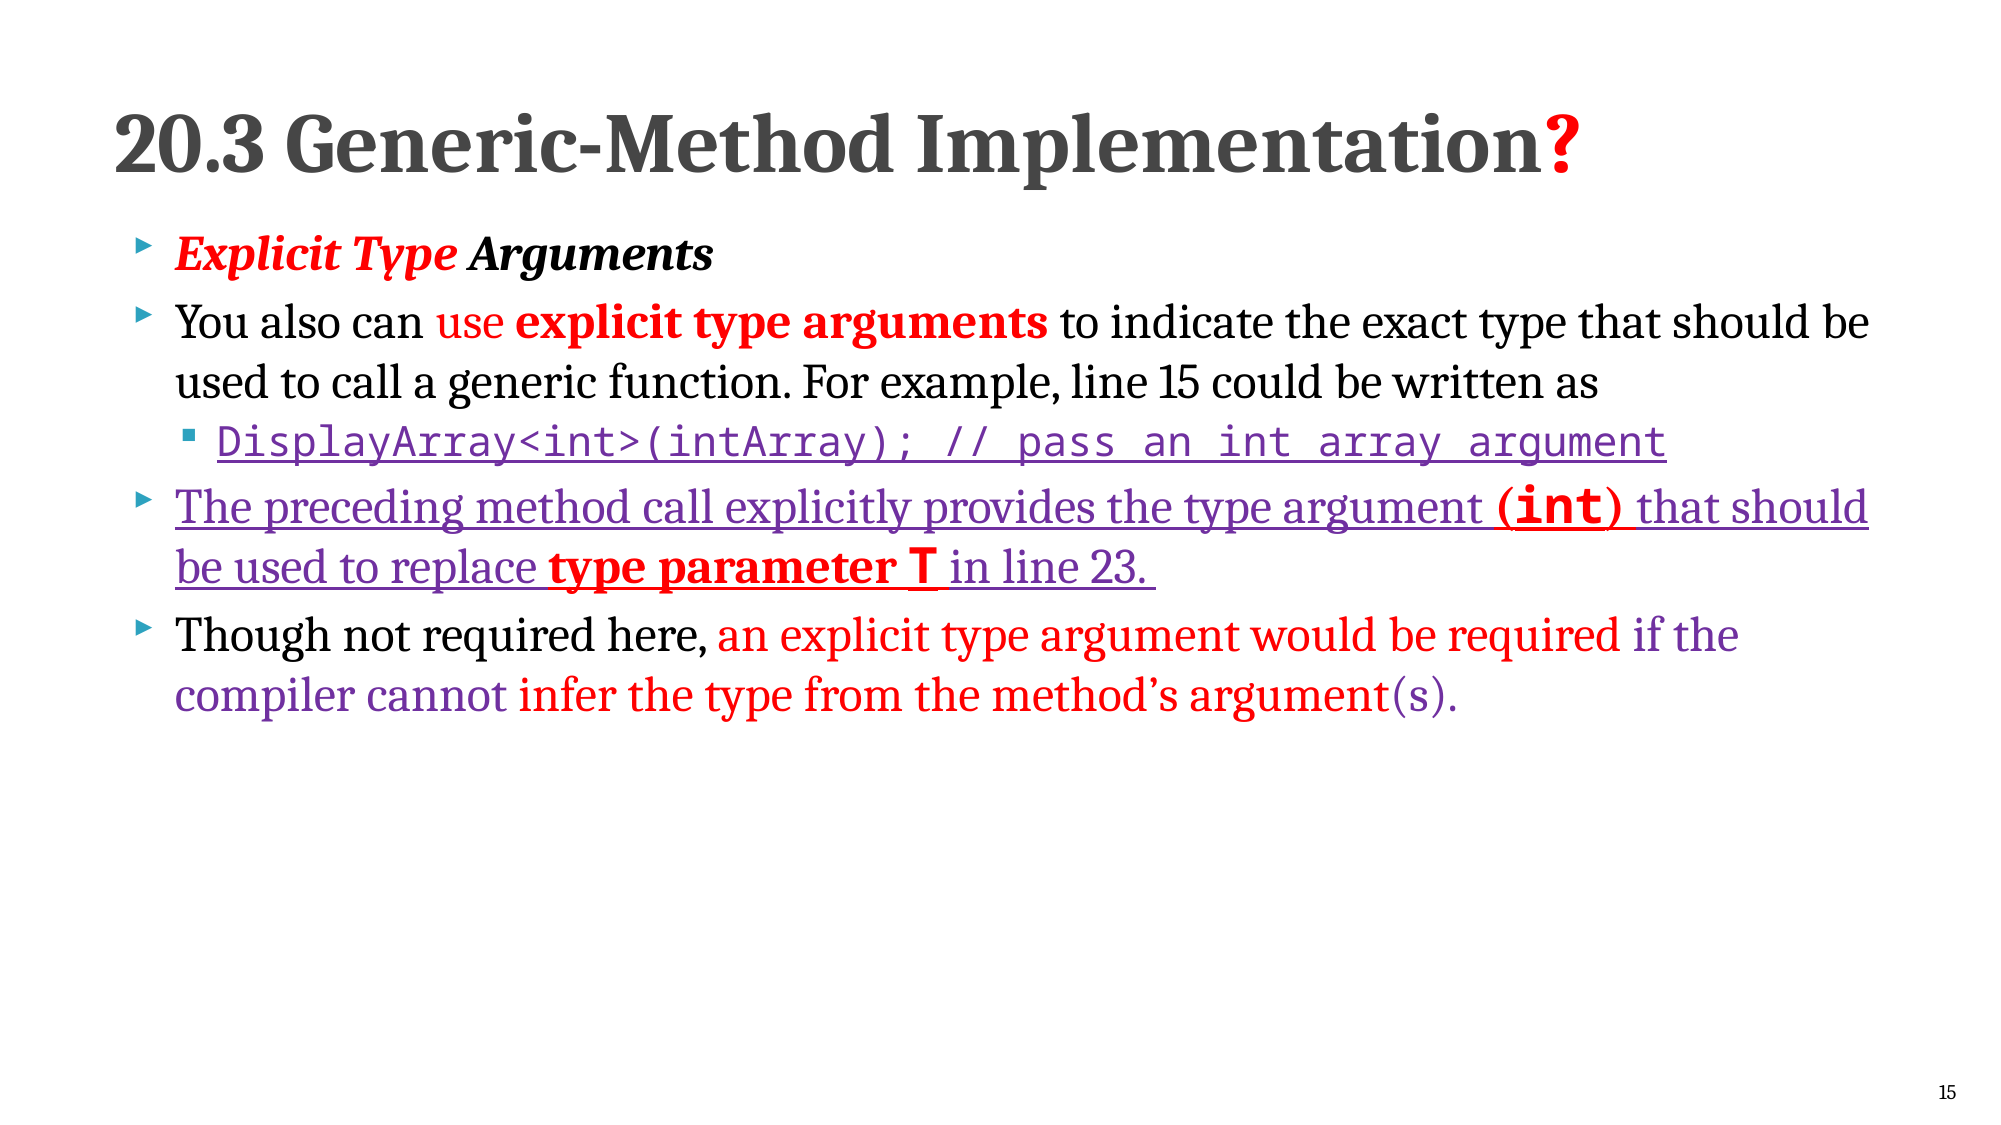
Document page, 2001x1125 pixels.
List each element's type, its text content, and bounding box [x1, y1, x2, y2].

list Explicit Type Arguments You also can use explicit type arguments to indicate the exact type that should be used to call a generic function. For example, line 15 could be written as DisplayArray<int>(intArray); // pass an int array argument The preceding method call explicitly provides the type argument (int) that should be used to replace type parameter T in line 23. Though not required here, an explicit type argument would be required if the compiler cannot infer the type from the method’s argument(s). [99, 233, 1900, 955]
slide_number 15 [1891, 1051, 1972, 1112]
title 20.3 Generic-Method Implementation? [99, 45, 1900, 233]
